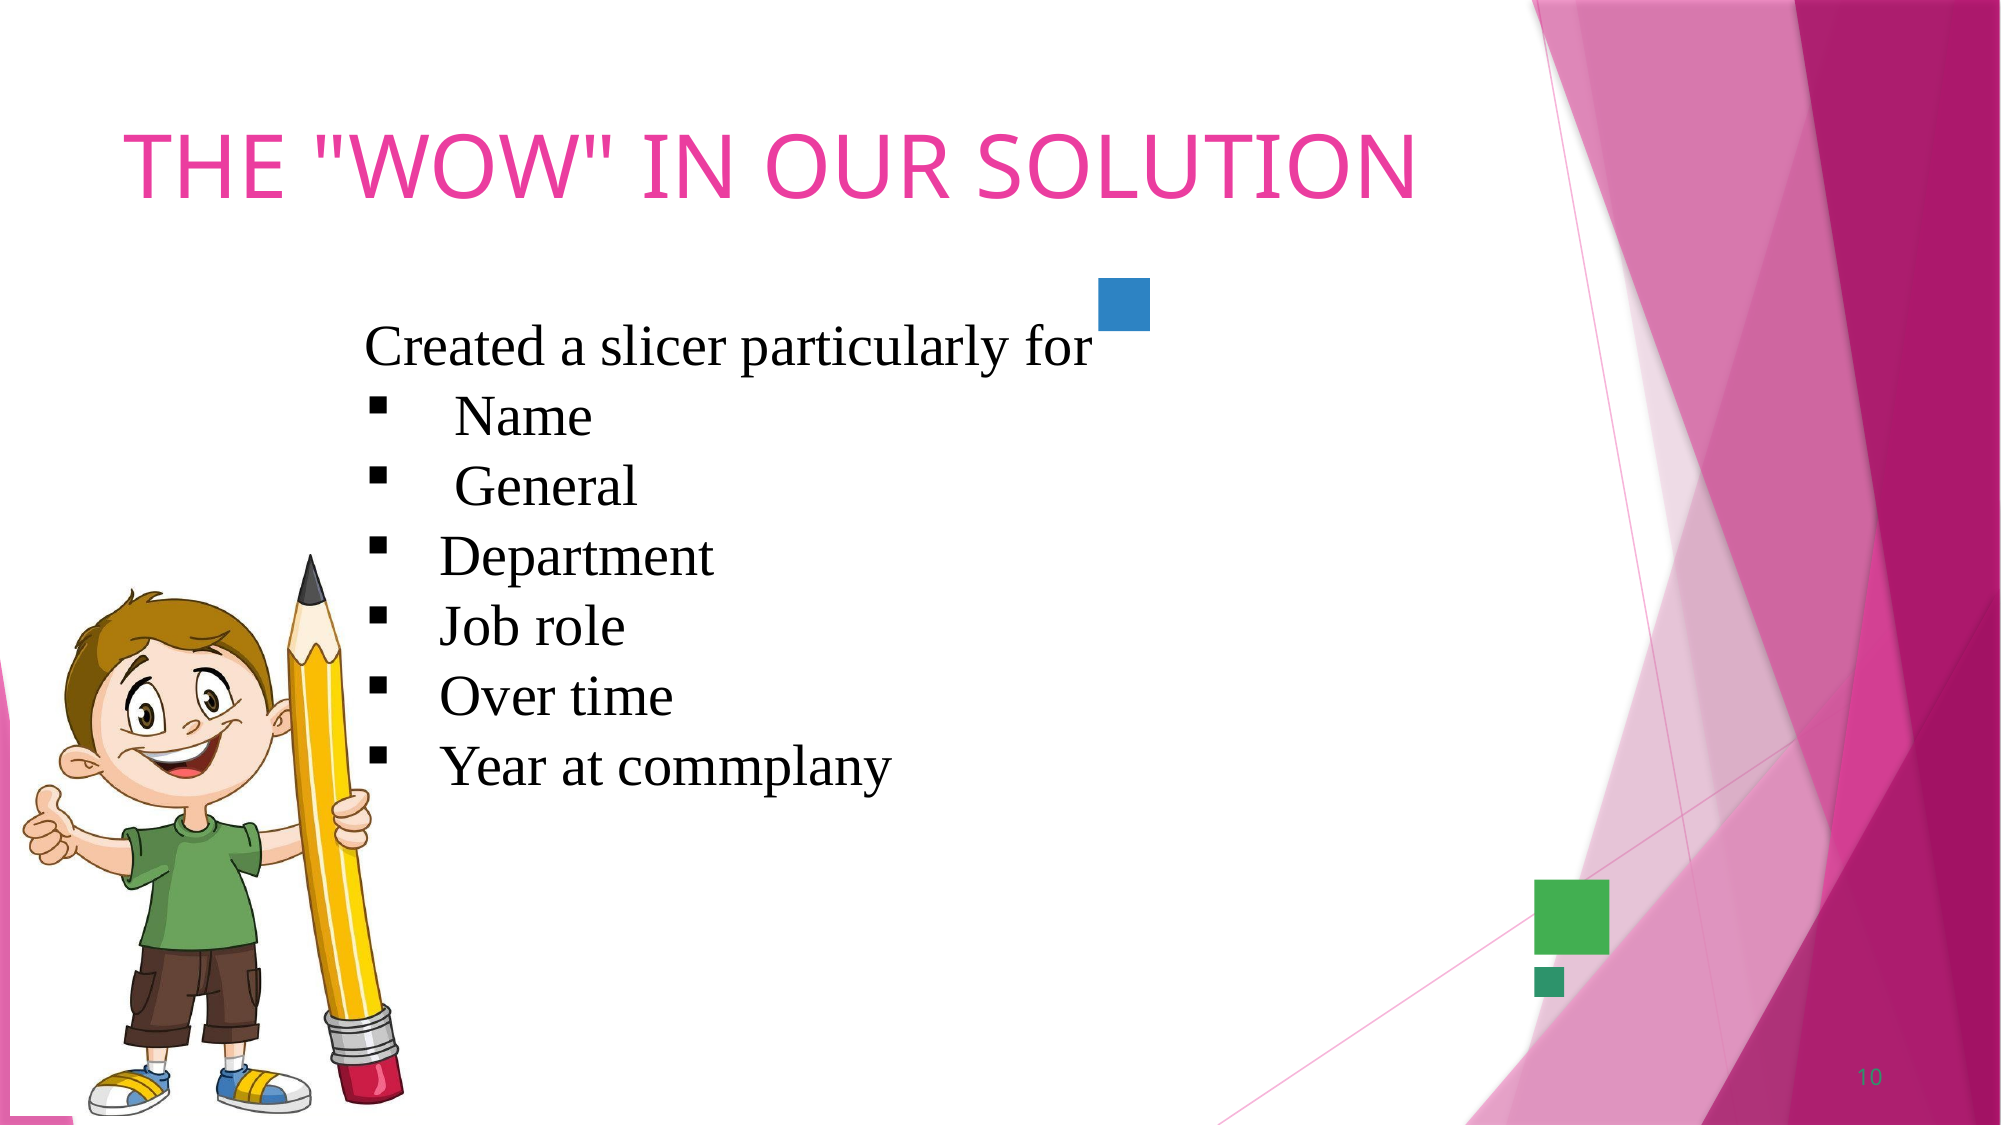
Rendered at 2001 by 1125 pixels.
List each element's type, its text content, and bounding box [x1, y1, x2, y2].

text_box [1500, 386, 1850, 543]
picture [10, 554, 417, 1117]
text_box Created a slicer particularly for Name General Department Job role Over time Year at commplany [350, 299, 1500, 1125]
text_box 10 [1849, 1061, 1888, 1095]
text_box [1534, 879, 1610, 955]
title THE "WOW" IN OUR SOLUTION [121, 107, 1513, 298]
text_box [1534, 967, 1565, 997]
